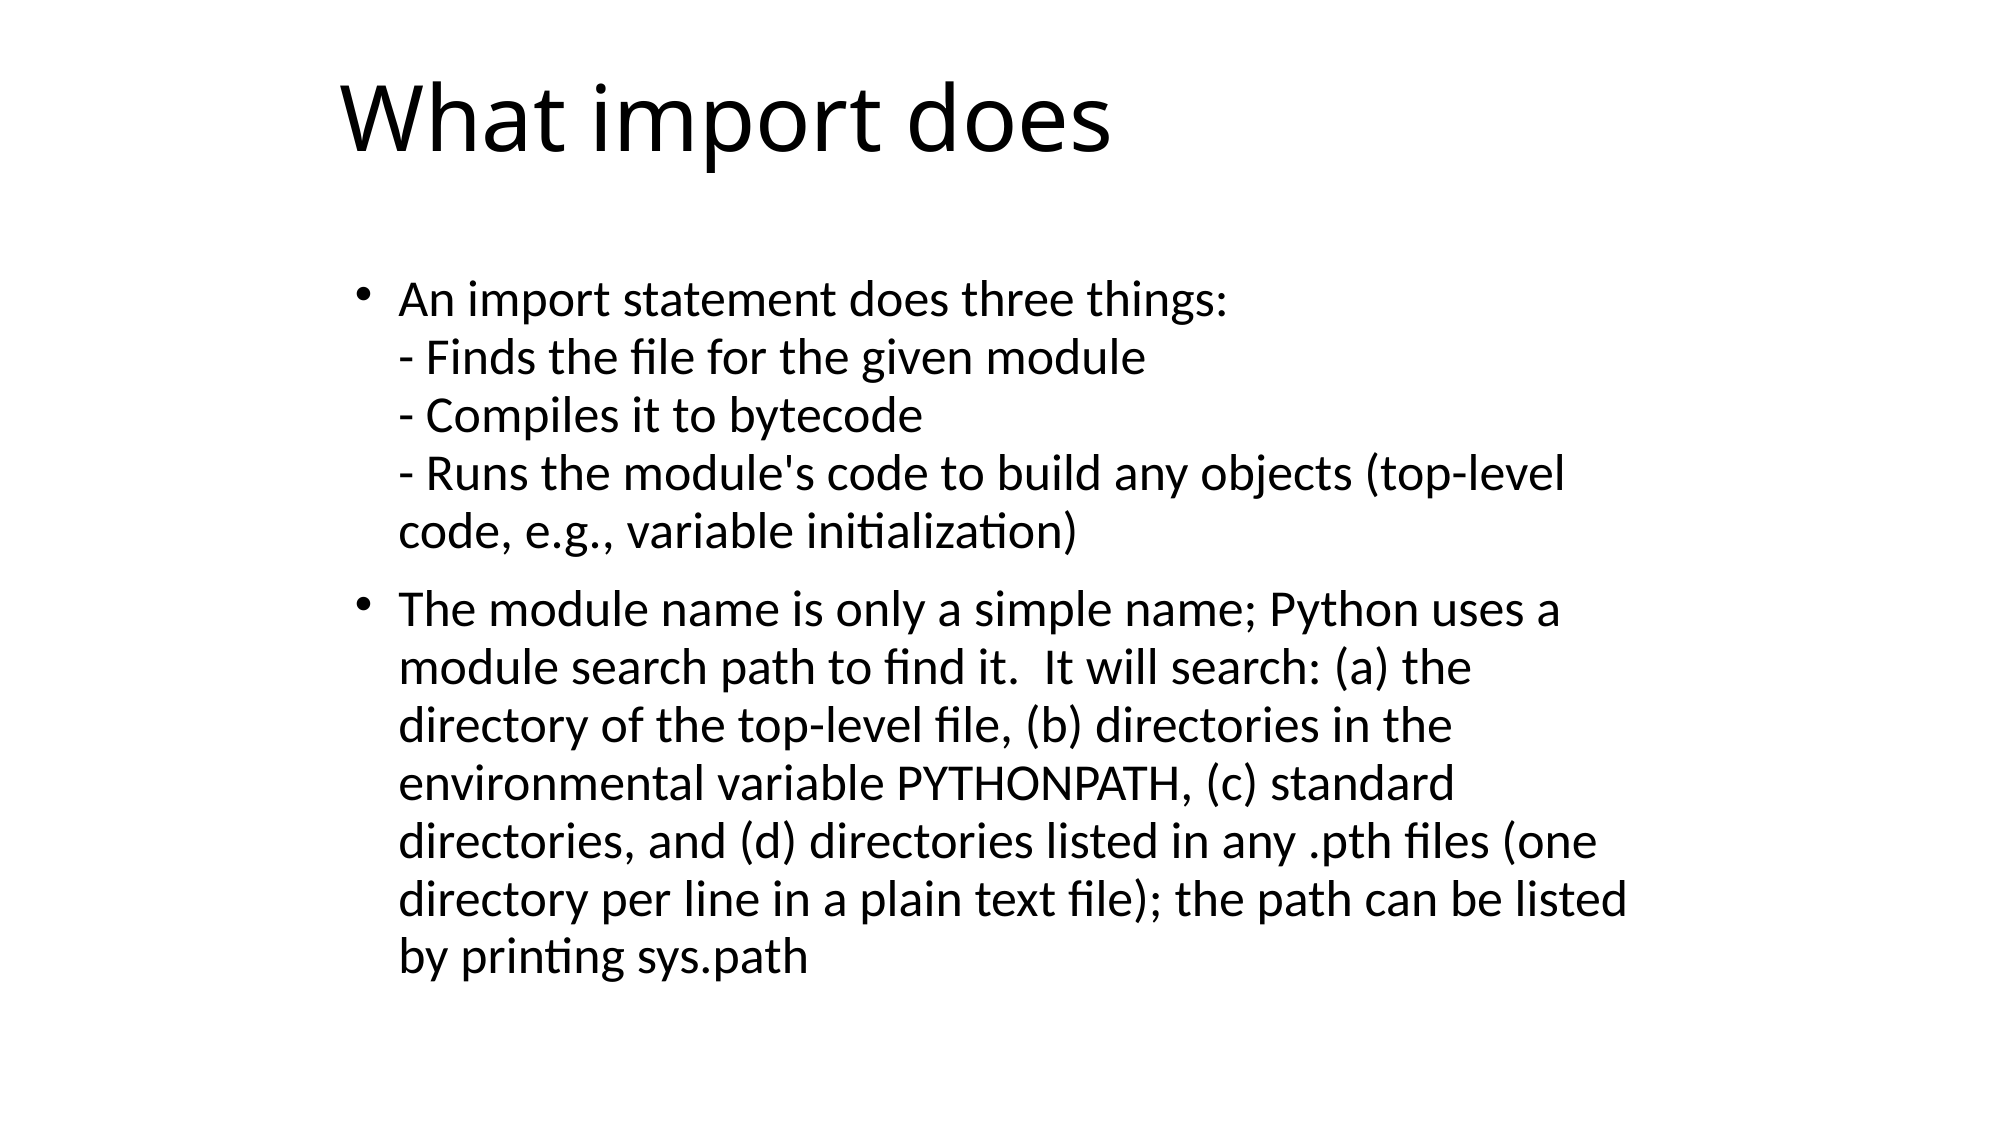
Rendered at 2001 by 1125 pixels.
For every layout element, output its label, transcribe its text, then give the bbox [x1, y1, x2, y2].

list An import statement does three things: - Finds the file for the given module - Compiles it to bytecode - Runs the module's code to build any objects (top-level code, e.g., variable initialization)‏ The module name is only a simple name; Python uses a module search path to find it. It will search: (a) the directory of the top-level file, (b) directories in the environmental variable PYTHONPATH, (c) standard directories, and (d) directories listed in any .pth files (one directory per line in a plain text file); the path can be listed by printing sys.path [324, 263, 1673, 999]
title What import does [324, 51, 1673, 224]
